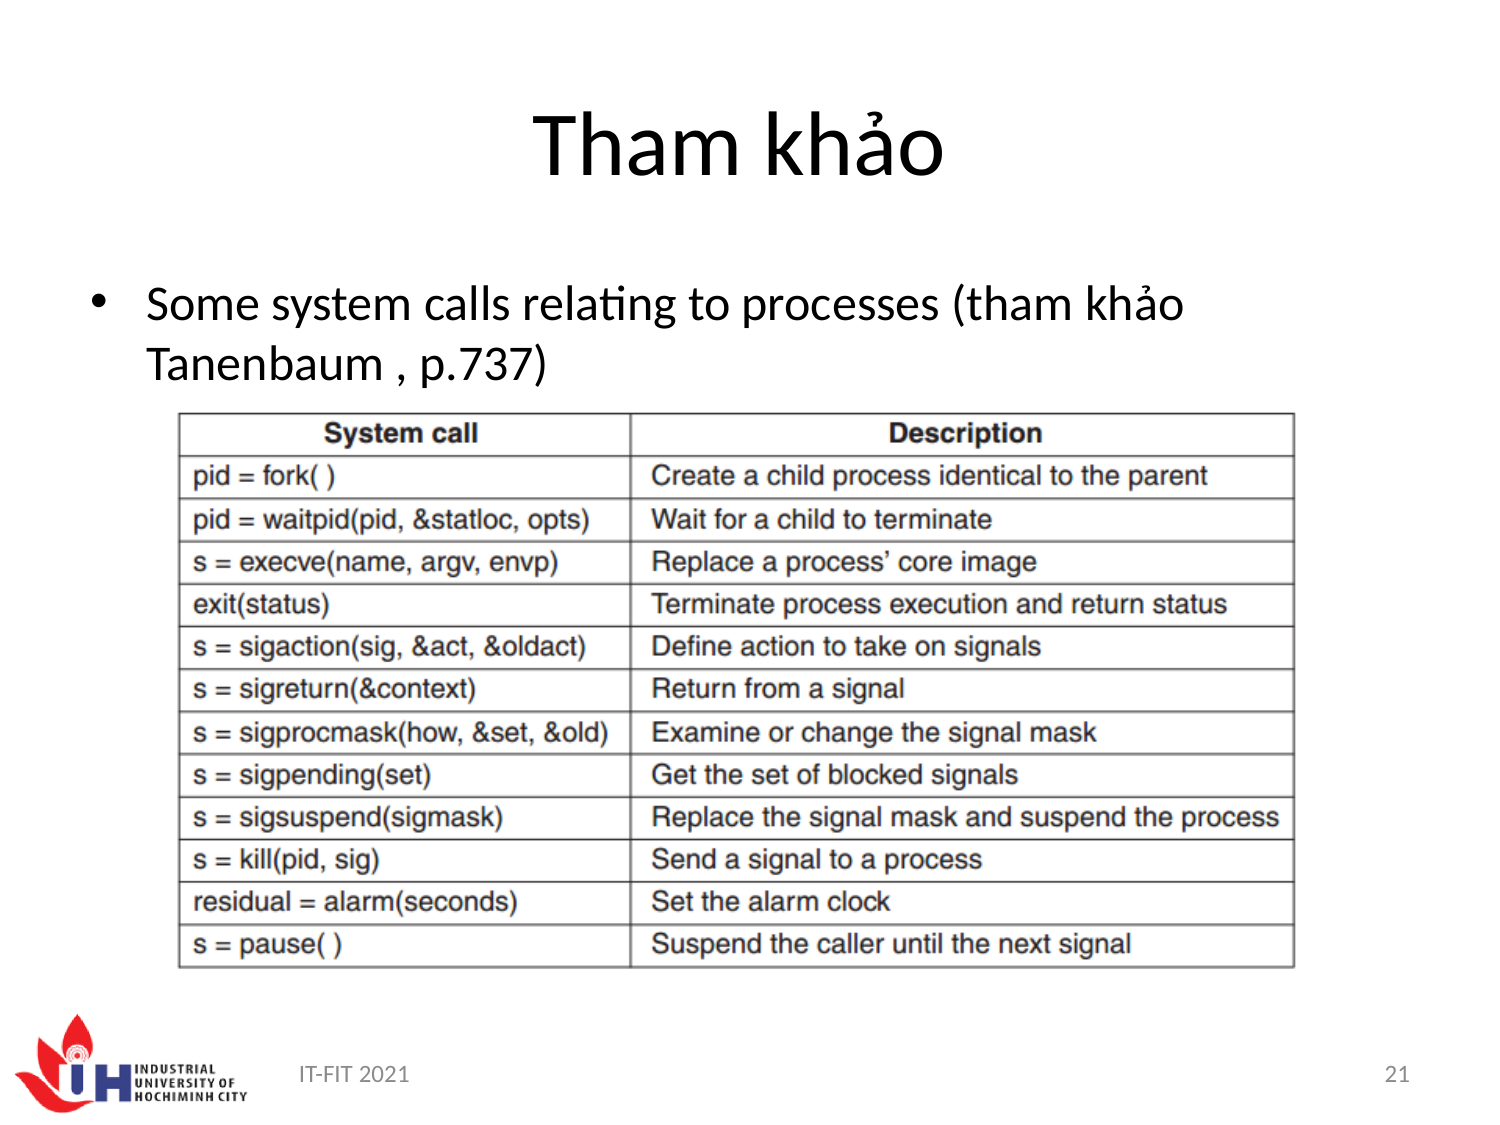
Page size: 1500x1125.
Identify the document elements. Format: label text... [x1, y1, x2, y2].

list Some system calls relating to processes (tham khảo Tanenbaum , p.737) [75, 262, 1425, 1005]
picture [162, 399, 1308, 980]
slide_number IT-FIT 2021 [75, 1042, 425, 1103]
slide_number 21 [1074, 1042, 1425, 1103]
picture [11, 1012, 250, 1115]
title Tham khảo [75, 45, 1425, 233]
